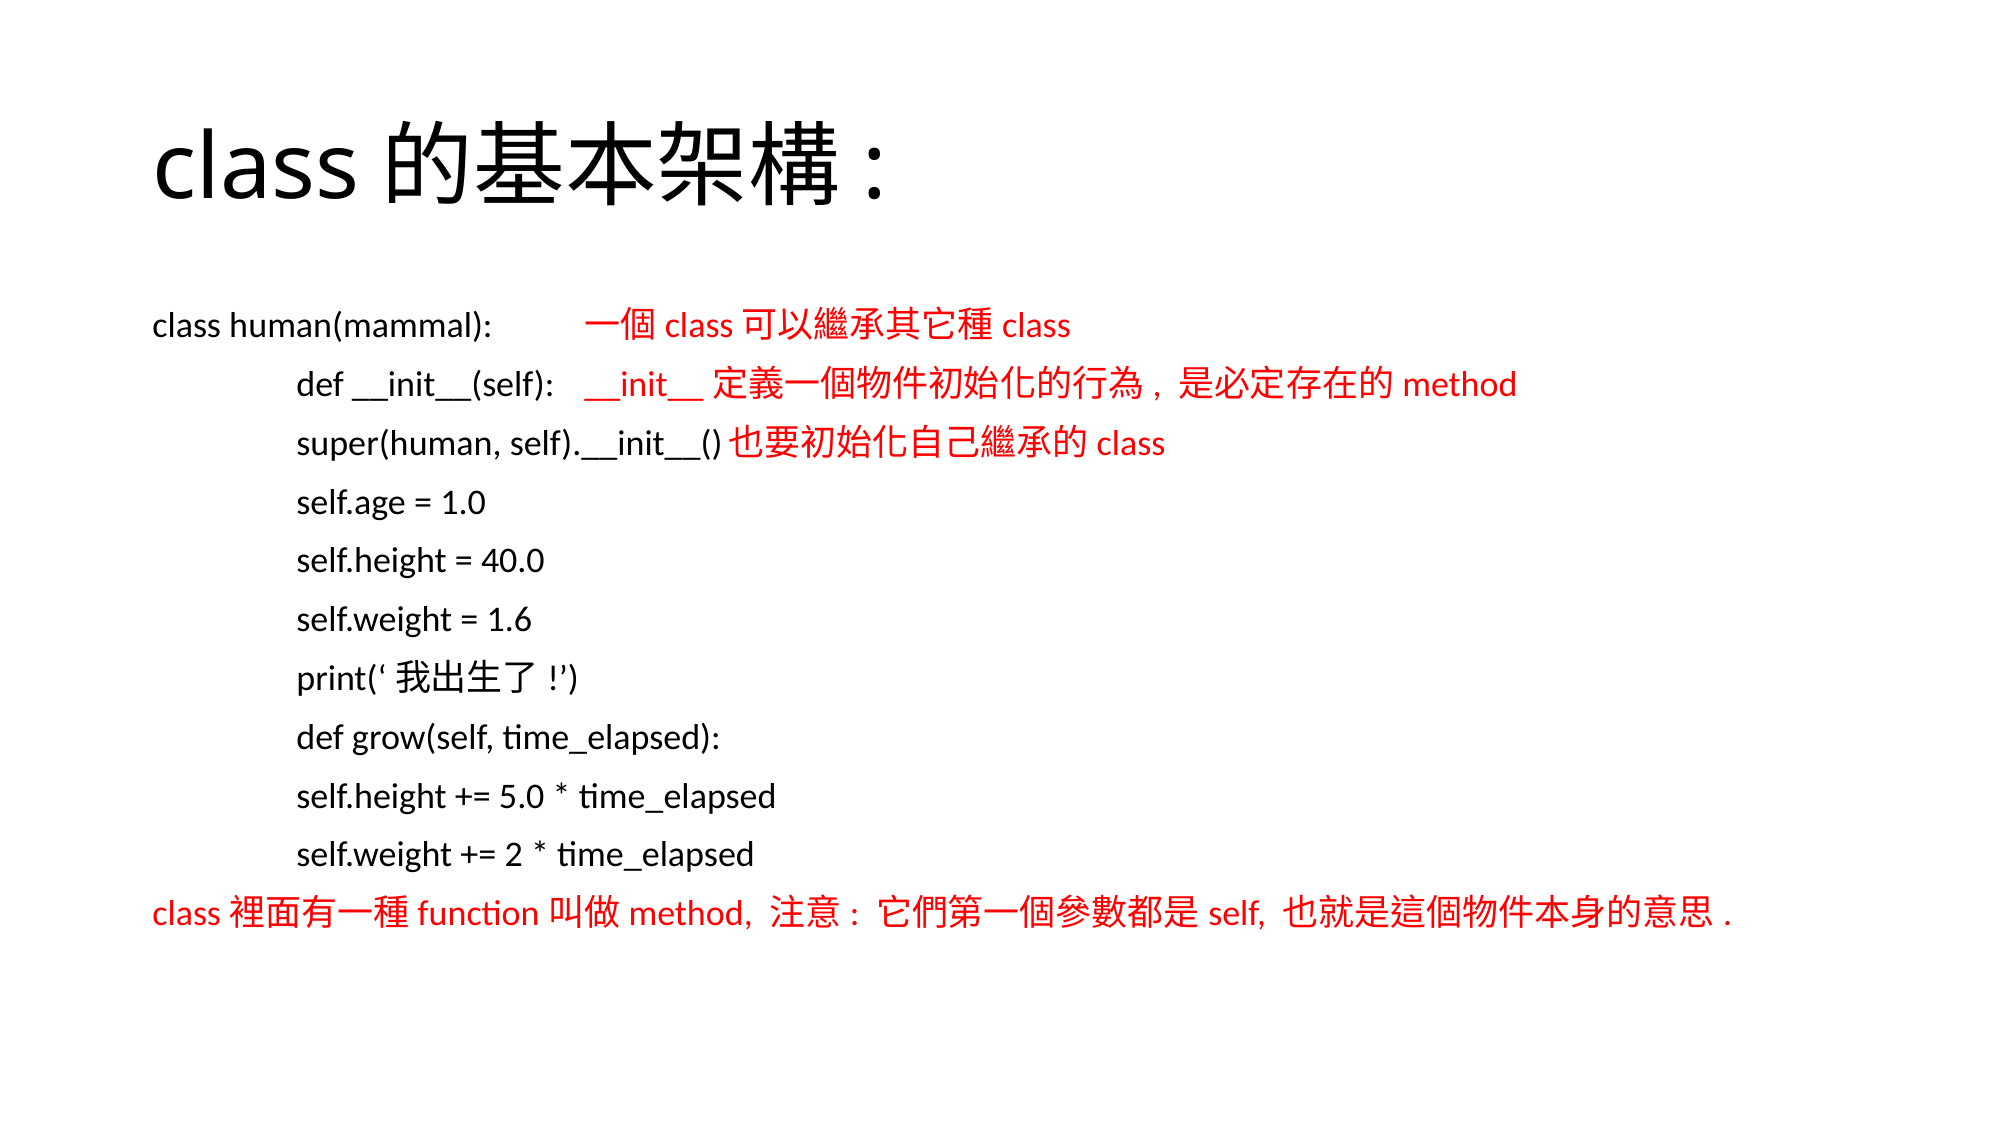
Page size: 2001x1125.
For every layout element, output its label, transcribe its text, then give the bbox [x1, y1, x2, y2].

list class human(mammal): 一個class可以繼承其它種class def __init__(self): __init__定義一個物件初始化的行為, 是必定存在的method super(human, self).__init__() 也要初始化自己繼承的class self.age = 1.0 self.height = 40.0 self.weight = 1.6 print(‘我出生了!’) def grow(self, time_elapsed): self.height += 5.0 * time_elapsed self.weight += 2 * time_elapsed class裡面有一種function叫做method, 注意: 它們第一個參數都是self, 也就是這個物件本身的意思. [137, 299, 1863, 1014]
title class的基本架構: [137, 59, 1863, 278]
